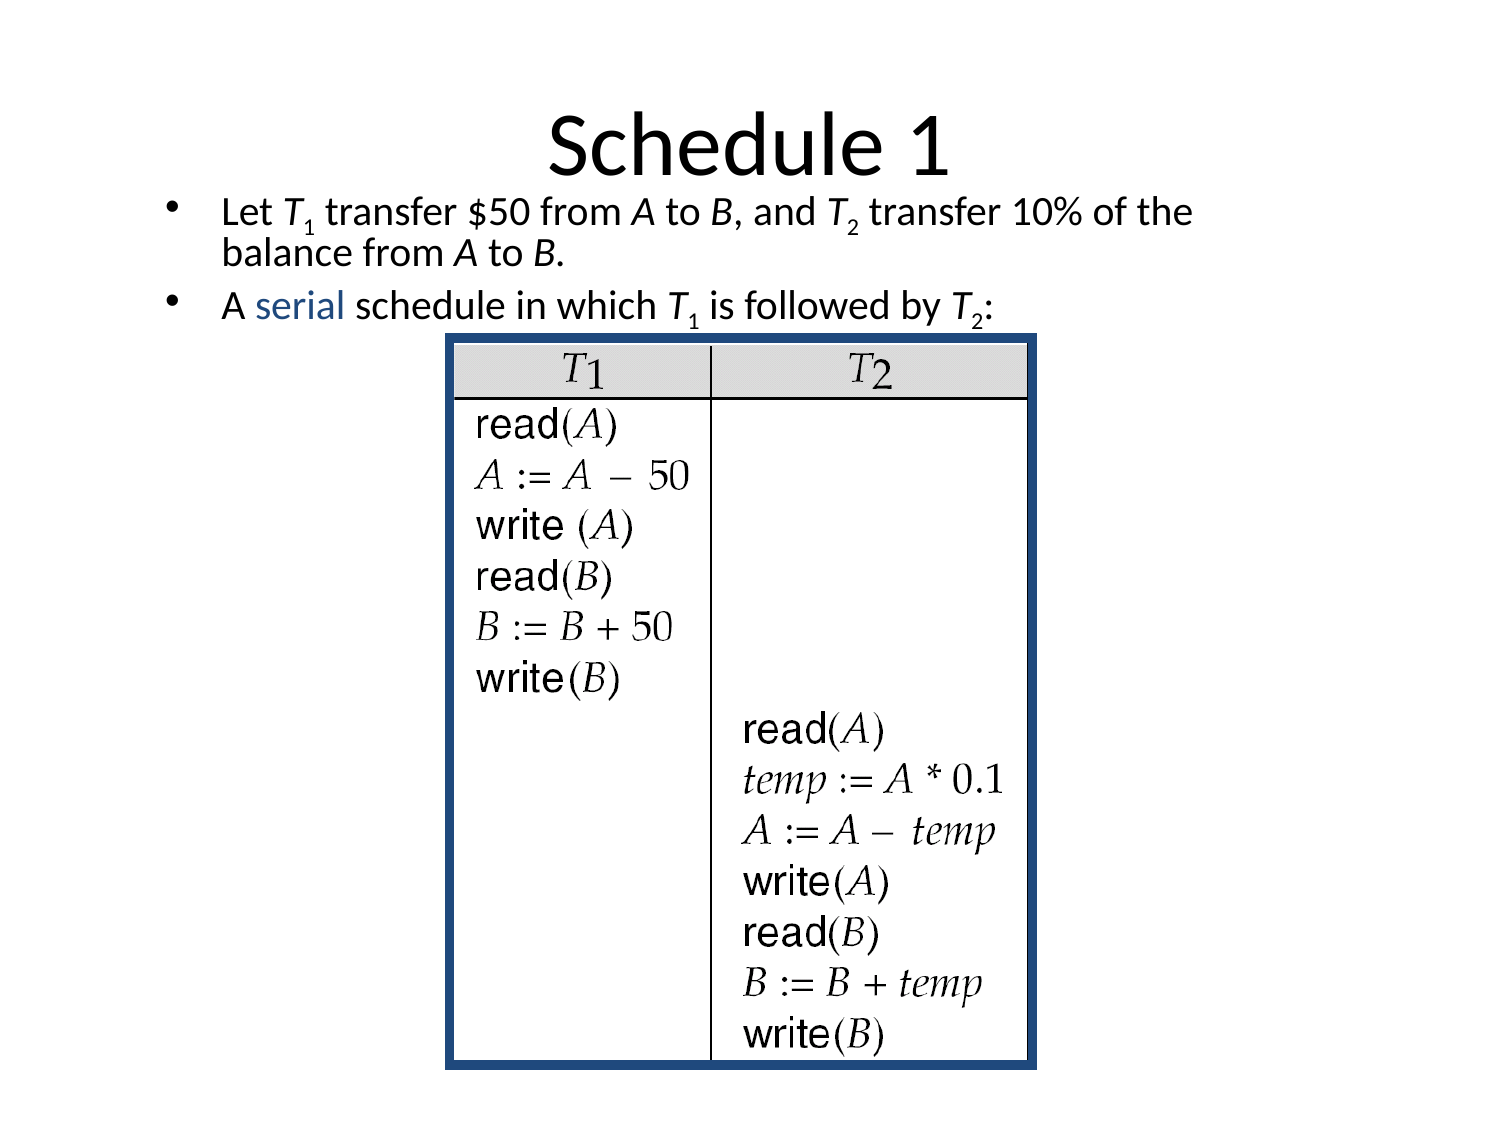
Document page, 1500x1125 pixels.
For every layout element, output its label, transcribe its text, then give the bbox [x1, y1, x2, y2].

list Let T1 transfer $50 from A to B, and T2 transfer 10% of the balance from A to B. A serial schedule in which T1 is followed by T2: [150, 181, 1342, 376]
title Schedule 1 [75, 45, 1425, 233]
picture [454, 342, 1029, 1061]
